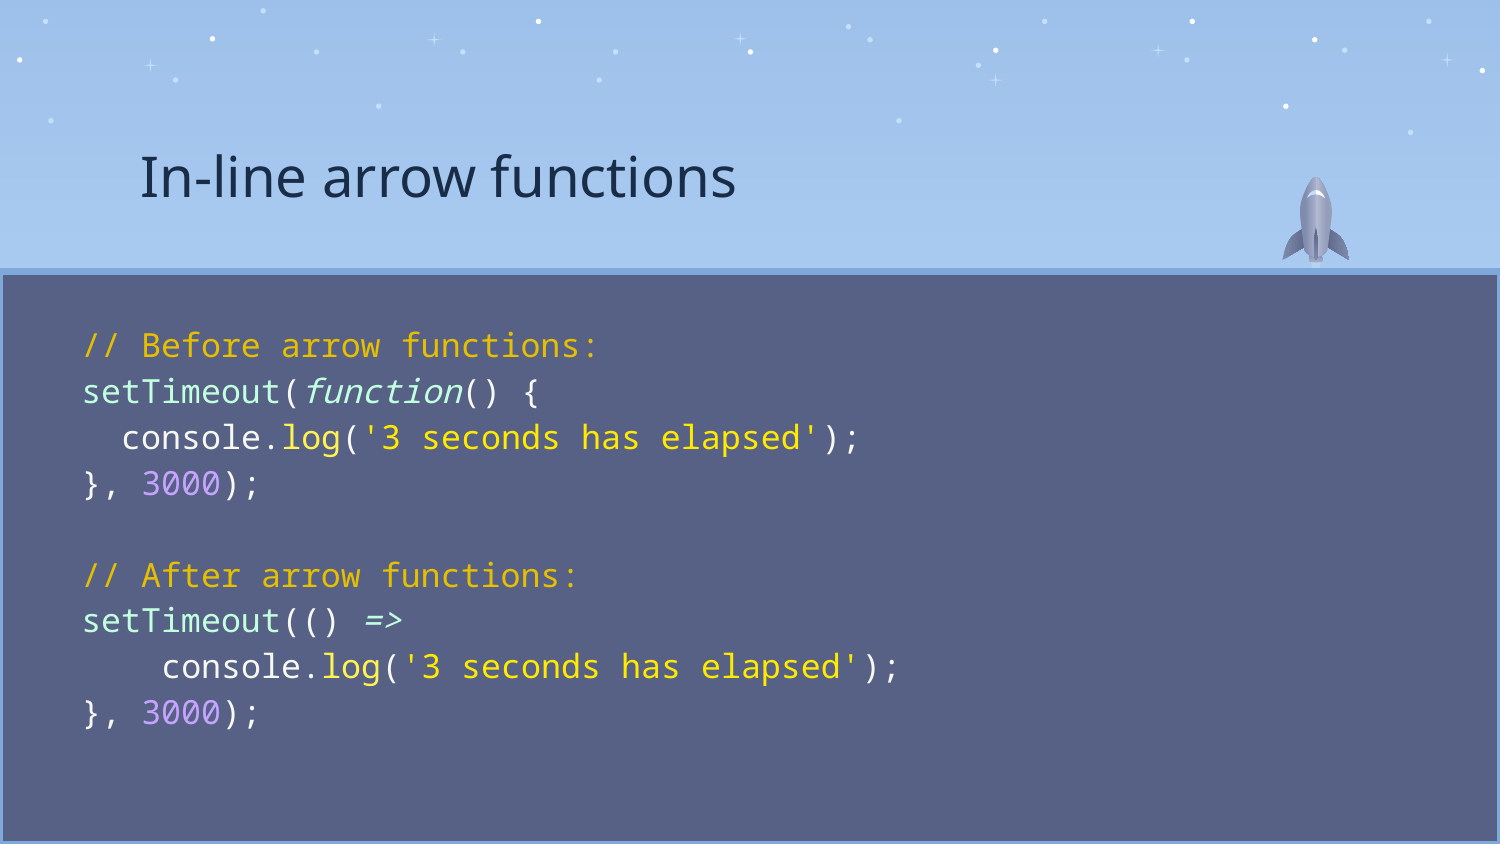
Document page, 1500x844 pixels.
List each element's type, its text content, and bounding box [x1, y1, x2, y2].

title In-line arrow functions [140, 87, 1285, 209]
title // Before arrow functions: setTimeout(function() { console.log('3 seconds has elapsed'); }, 3000); // After arrow functions: setTimeout(() => console.log('3 seconds has elapsed'); }, 3000); [81, 318, 1418, 794]
text_box [0, 271, 1500, 844]
